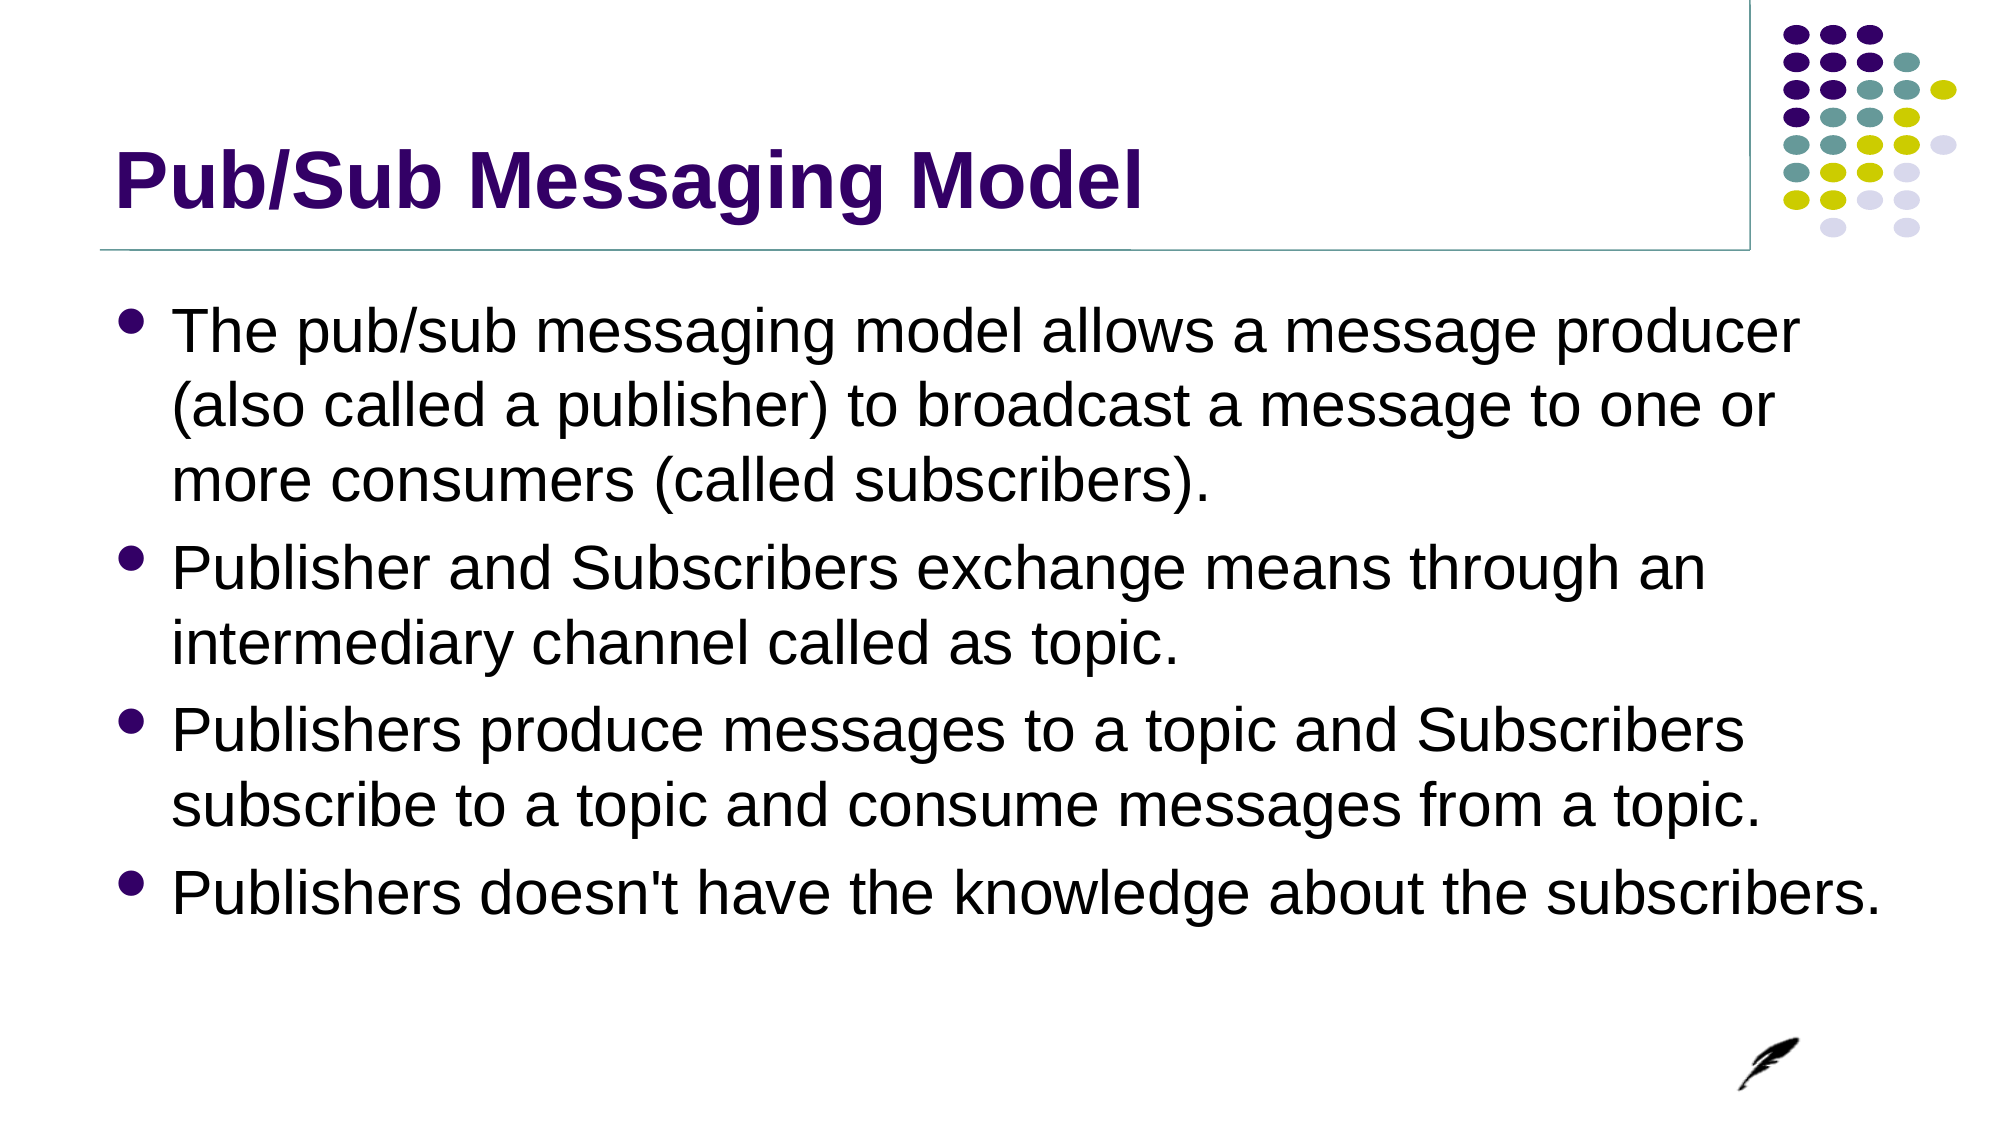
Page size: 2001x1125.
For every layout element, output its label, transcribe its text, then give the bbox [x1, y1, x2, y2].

list The pub/sub messaging model allows a message producer (also called a publisher) to broadcast a message to one or more consumers (called subscribers). Publisher and Subscribers exchange means through an intermediary channel called as topic. Publishers produce messages to a topic and Subscribers subscribe to a topic and consume messages from a topic. Publishers doesn't have the knowledge about the subscribers. [99, 282, 1900, 1006]
title Pub/Sub Messaging Model [99, 20, 1750, 233]
picture [1727, 1027, 1809, 1103]
